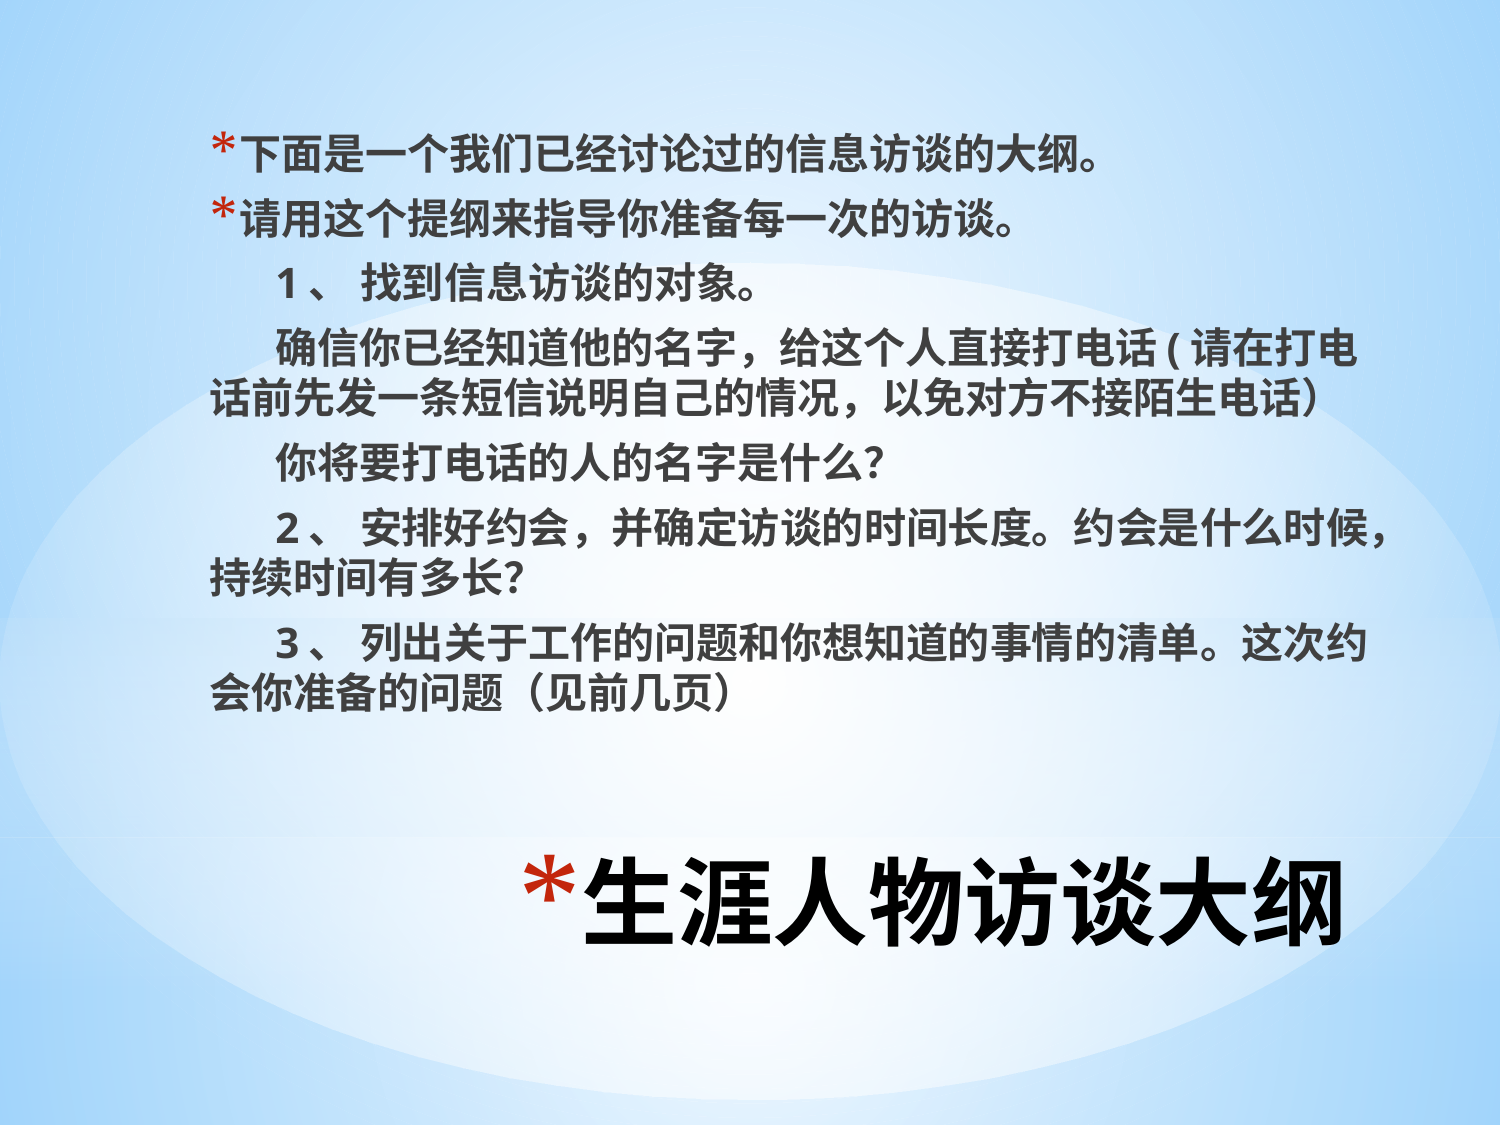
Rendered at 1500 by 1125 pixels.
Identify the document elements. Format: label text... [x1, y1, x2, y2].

title 生涯人物访谈大纲 [294, 835, 1363, 1024]
list 下面是一个我们已经讨论过的信息访谈的大纲。 请用这个提纲来指导你准备每一次的访谈。 1、 找到信息访谈的对象。 确信你已经知道他的名字，给这个人直接打电话(请在打电话前先发一条短信说明自己的情况，以免对方不接陌生电话） 你将要打电话的人的名字是什么？ 2、 安排好约会，并确定访谈的时间长度。约会是什么时候，持续时间有多长？ 3、 列出关于工作的问题和你想知道的事情的清单。这次约会你准备的问题（见前几页） [187, 120, 1388, 764]
